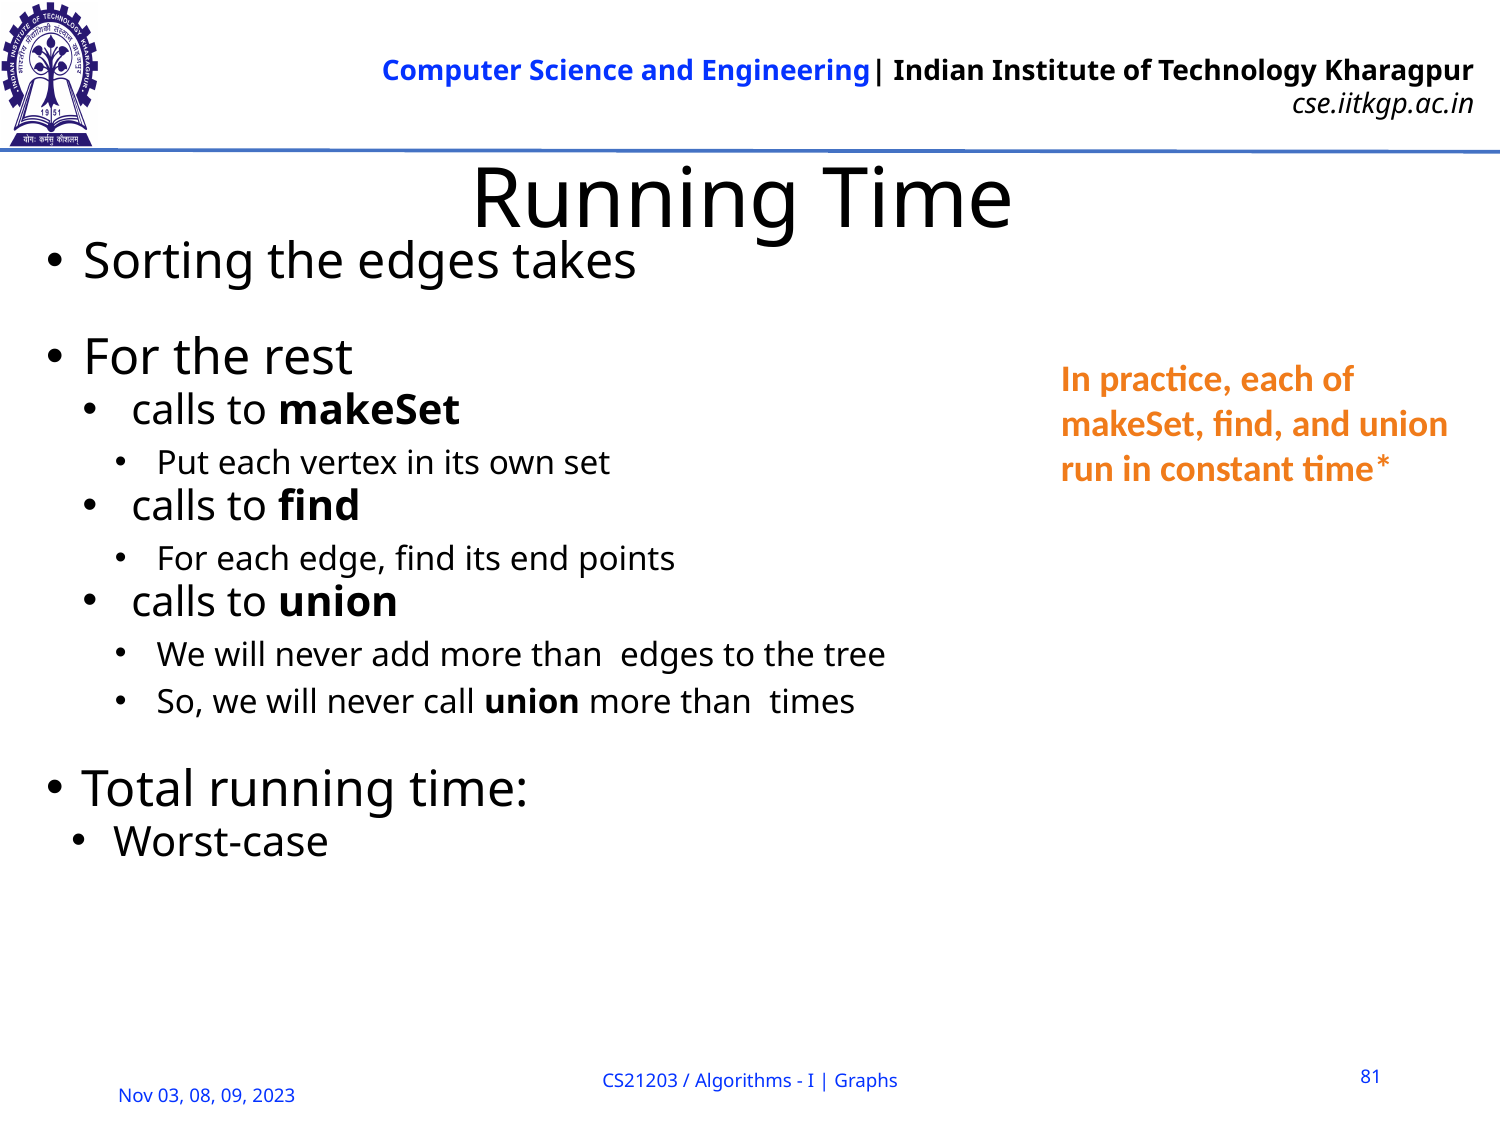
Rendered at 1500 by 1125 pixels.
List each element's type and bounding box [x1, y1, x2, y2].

title [47, 98, 1437, 288]
title [231, 254, 246, 275]
text_box [1046, 346, 1500, 496]
slide_number [1323, 1047, 1397, 1107]
footer [247, 1050, 1253, 1111]
picture [1, 2, 98, 147]
slide_number [103, 1065, 366, 1125]
title [423, 254, 438, 275]
